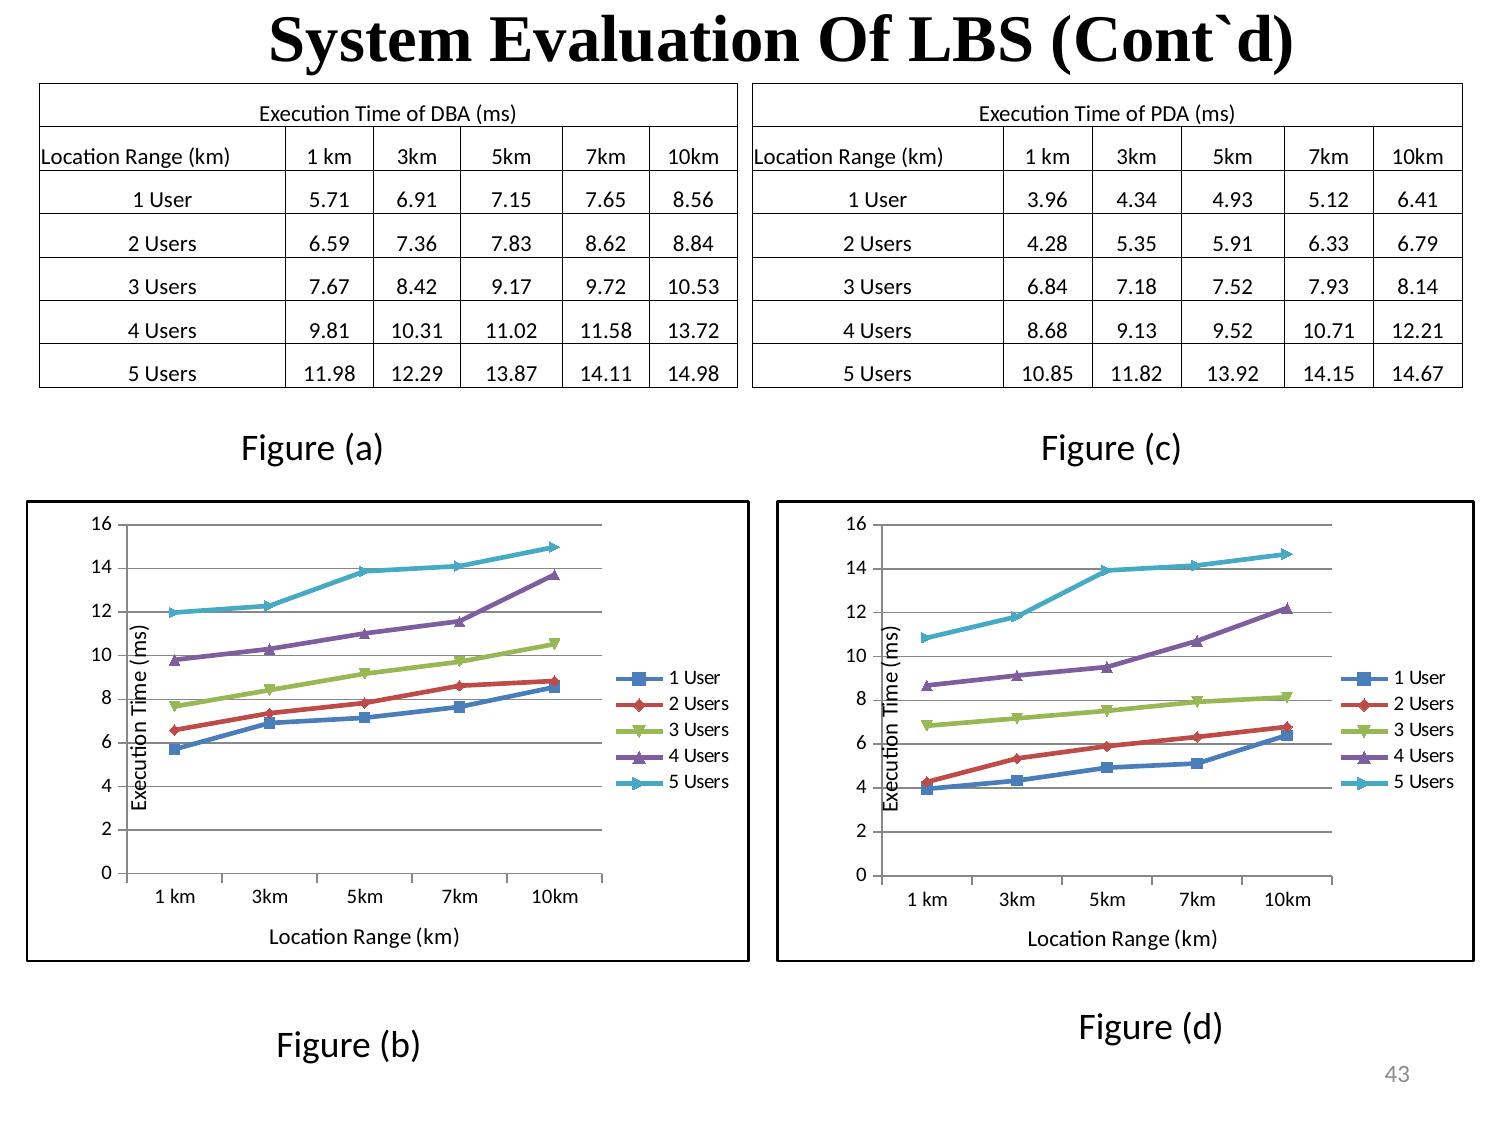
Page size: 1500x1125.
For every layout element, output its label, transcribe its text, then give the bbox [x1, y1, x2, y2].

table_cell 9.72 [563, 258, 649, 300]
table_cell 14.15 [1285, 344, 1373, 387]
table_cell 7.65 [563, 171, 649, 213]
table_cell 7km [563, 127, 649, 170]
table_cell 10km [1374, 127, 1462, 170]
table_cell 7.36 [374, 214, 460, 257]
table_cell 1 km [286, 127, 373, 170]
table_cell 9.81 [286, 301, 373, 343]
table_cell 8.68 [1004, 301, 1092, 343]
table_cell 4.34 [1093, 171, 1181, 213]
table_cell 7.18 [1093, 258, 1181, 300]
table_cell 10.71 [1285, 301, 1373, 343]
table_cell 1 User [40, 171, 285, 213]
table_cell 8.56 [650, 171, 737, 213]
table_cell Location Range (km) [753, 127, 1003, 170]
table_cell 14.98 [650, 344, 737, 387]
chart [25, 499, 751, 963]
table_cell 5 Users [753, 344, 1003, 387]
table_cell 4 Users [753, 301, 1003, 343]
slide_number 43 [1074, 1042, 1425, 1103]
table_cell 6.59 [286, 214, 373, 257]
table_cell 5 Users [40, 344, 285, 387]
table_cell 7.83 [461, 214, 562, 257]
table_cell 5.12 [1285, 171, 1373, 213]
table_cell 3km [374, 127, 460, 170]
table_cell 10km [650, 127, 737, 170]
table_cell 11.58 [563, 301, 649, 343]
table_cell 9.13 [1093, 301, 1181, 343]
chart [776, 499, 1476, 963]
table_cell 3km [1093, 127, 1181, 170]
table_cell 6.84 [1004, 258, 1092, 300]
table_cell 5.35 [1093, 214, 1181, 257]
table_cell 14.11 [563, 344, 649, 387]
table_cell 14.67 [1374, 344, 1462, 387]
table_cell 6.91 [374, 171, 460, 213]
table_cell 8.62 [563, 214, 649, 257]
table_cell 9.52 [1182, 301, 1284, 343]
table_cell 12.29 [374, 344, 460, 387]
table_cell 7.67 [286, 258, 373, 300]
table_cell 4 Users [40, 301, 285, 343]
table_cell 13.92 [1182, 344, 1284, 387]
table_cell 3 Users [40, 258, 285, 300]
table_cell 11.82 [1093, 344, 1181, 387]
table_cell 8.42 [374, 258, 460, 300]
table_cell 6.33 [1285, 214, 1373, 257]
table_cell 6.41 [1374, 171, 1462, 213]
table_cell 1 km [1004, 127, 1092, 170]
table_cell 4.93 [1182, 171, 1284, 213]
table_header Execution Time of DBA (ms) [40, 84, 737, 126]
table_cell Location Range (km) [40, 127, 285, 170]
table_cell 12.21 [1374, 301, 1462, 343]
table_cell 5.91 [1182, 214, 1284, 257]
table_cell 7km [1285, 127, 1373, 170]
table_cell 5km [1182, 127, 1284, 170]
table_cell 6.79 [1374, 214, 1462, 257]
table_cell 10.31 [374, 301, 460, 343]
table_cell 4.28 [1004, 214, 1092, 257]
table_cell 5.71 [286, 171, 373, 213]
table_cell 3.96 [1004, 171, 1092, 213]
table_cell 2 Users [753, 214, 1003, 257]
table_cell 8.84 [650, 214, 737, 257]
text_box Figure (a) [226, 415, 400, 476]
table_cell 11.02 [461, 301, 562, 343]
table_cell 13.72 [650, 301, 737, 343]
text_box Figure (d) [1063, 994, 1239, 1055]
text_box Figure (b) [261, 1012, 437, 1073]
table_cell 8.14 [1374, 258, 1462, 300]
table_cell 7.52 [1182, 258, 1284, 300]
slide_number [75, 1042, 425, 1103]
table_cell 10.85 [1004, 344, 1092, 387]
table_cell 1 User [753, 171, 1003, 213]
table_cell 7.93 [1285, 258, 1373, 300]
table_cell 9.17 [461, 258, 562, 300]
table_cell 10.53 [650, 258, 737, 300]
table_cell 7.15 [461, 171, 562, 213]
text_box System Evaluation Of LBS (Cont`d) [253, 0, 1312, 83]
table_cell 3 Users [753, 258, 1003, 300]
table_cell 13.87 [461, 344, 562, 387]
table_header Execution Time of PDA (ms) [753, 84, 1462, 126]
table_cell 5km [461, 127, 562, 170]
table_cell 2 Users [40, 214, 285, 257]
text_box Figure (c) [1026, 415, 1198, 476]
table_cell 11.98 [286, 344, 373, 387]
